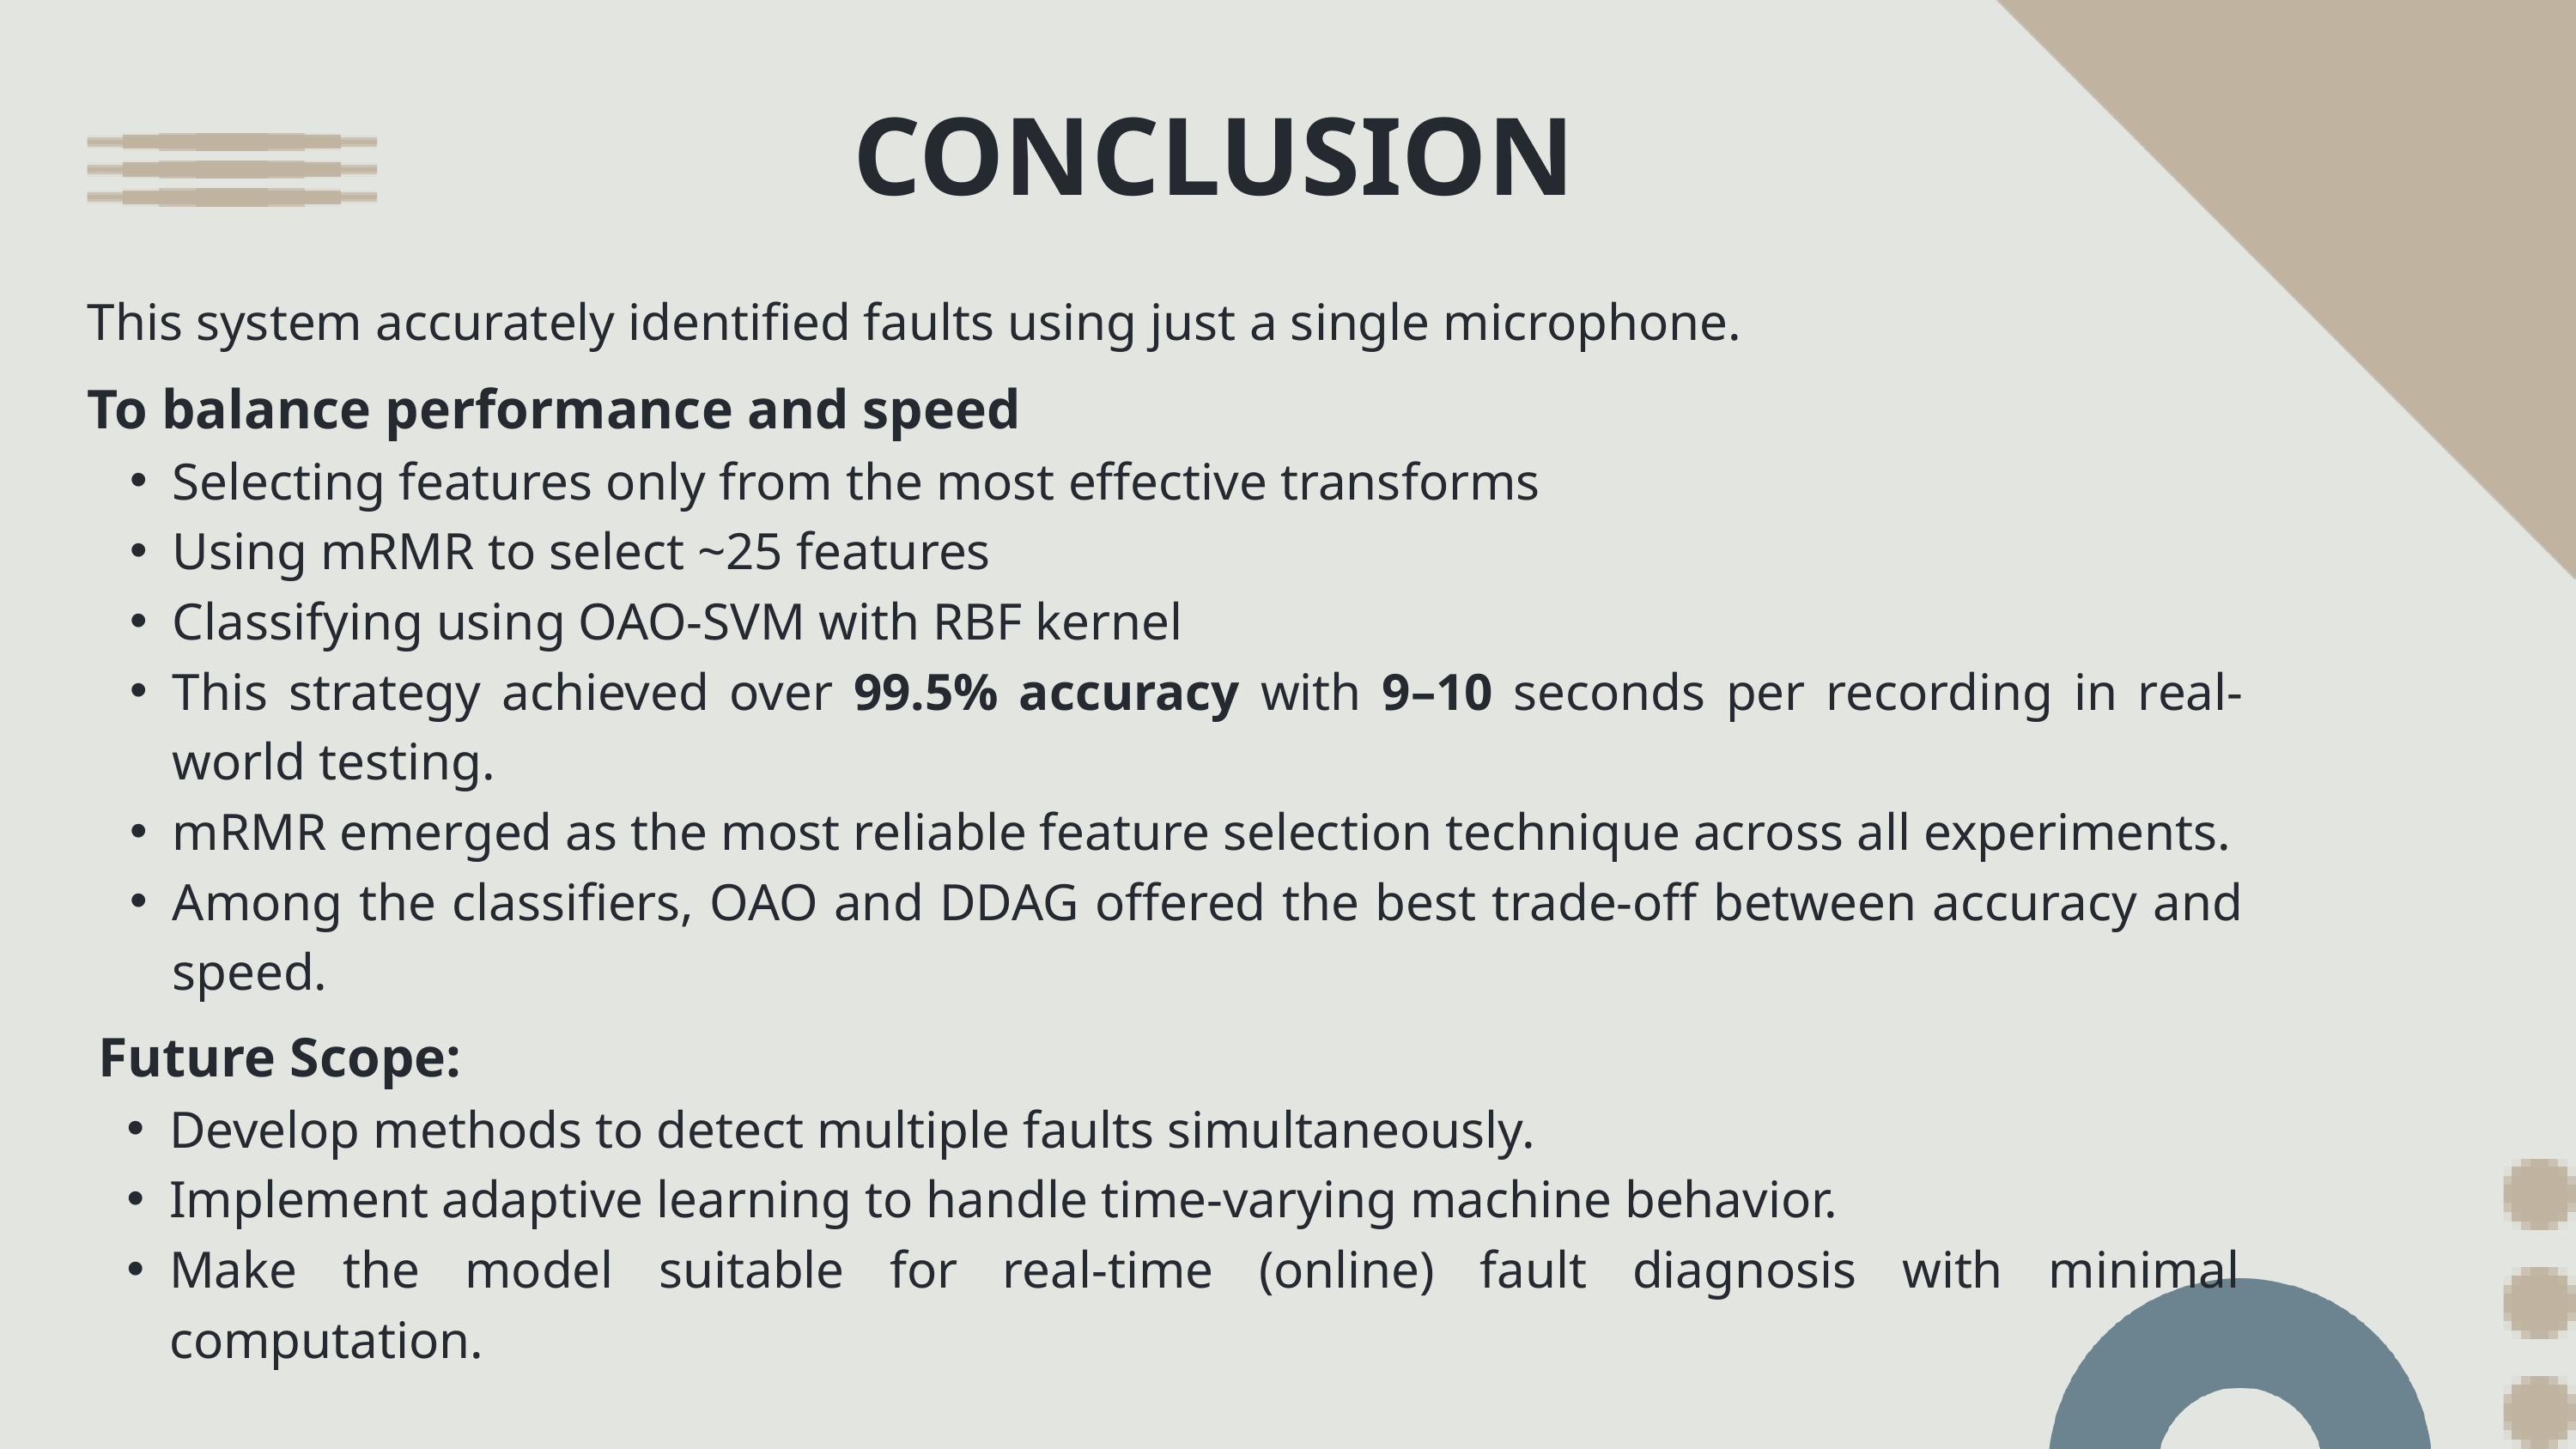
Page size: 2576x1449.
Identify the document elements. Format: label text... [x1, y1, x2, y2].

text_box [2503, 1159, 2576, 1449]
text_box [1996, 0, 2576, 579]
text_box Future Scope: Develop methods to detect multiple faults simultaneously. Implement adaptive learning to handle time-varying machine behavior. Make the model suitable for real-time (online) fault diagnosis with minimal computation. [83, 1012, 2240, 1439]
text_box This system accurately identified faults using just a single microphone. [87, 280, 2244, 351]
text_box [87, 133, 348, 207]
text_box CONCLUSION [348, 108, 2080, 217]
text_box To balance performance and speed Selecting features only from the most effective transforms Using mRMR to select ~25 features Classifying using OAO-SVM with RBF kernel This strategy achieved over 99.5% accuracy with 9–10 seconds per recording in real-world testing. mRMR emerged as the most reliable feature selection technique across all experiments. Among the classifiers, OAO and DDAG offered the best trade-off between accuracy and speed. [87, 364, 2244, 1001]
text_box [2048, 1278, 2432, 1449]
